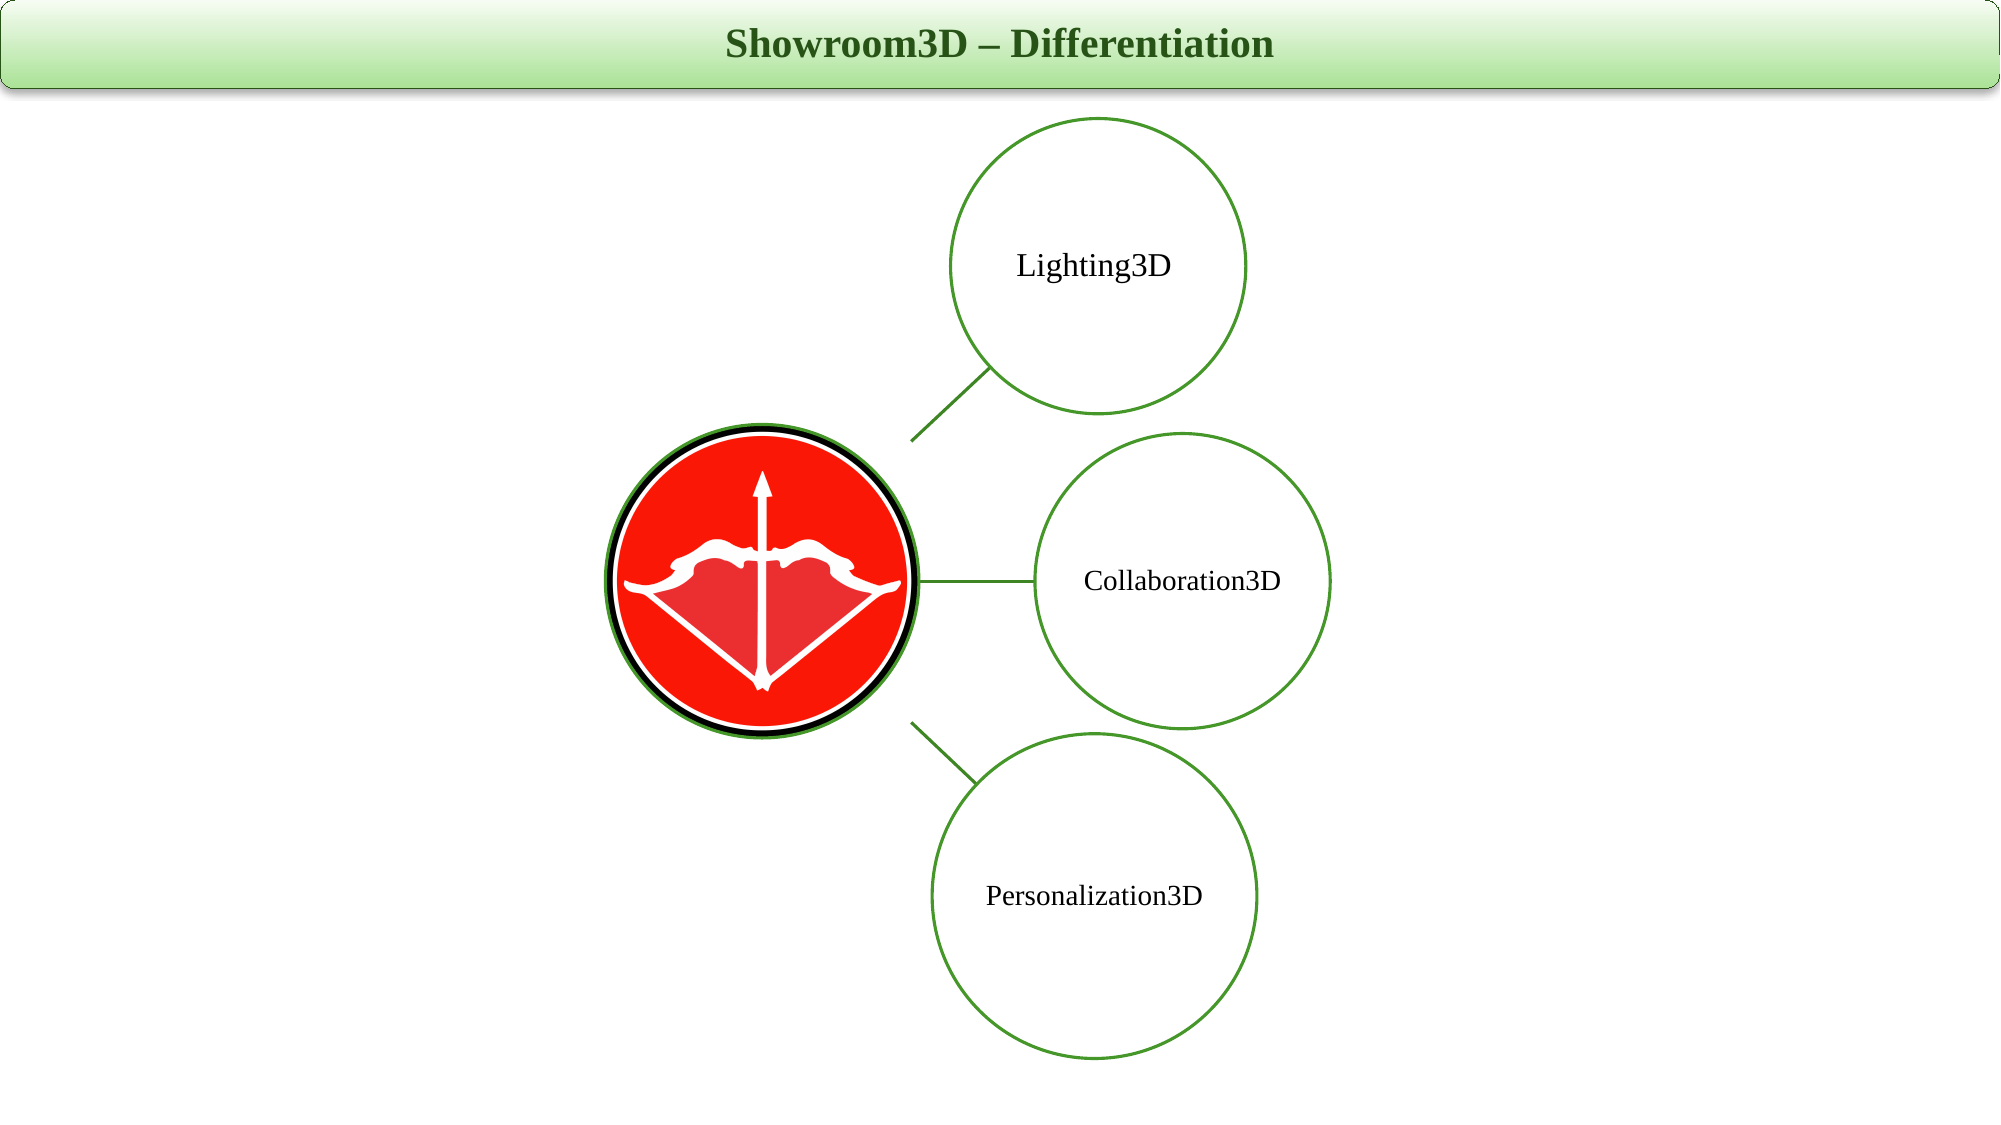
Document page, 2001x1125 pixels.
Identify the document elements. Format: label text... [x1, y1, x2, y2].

text_box Showroom3D – Differentiation [0, 0, 2000, 89]
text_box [550, 145, 1805, 1032]
